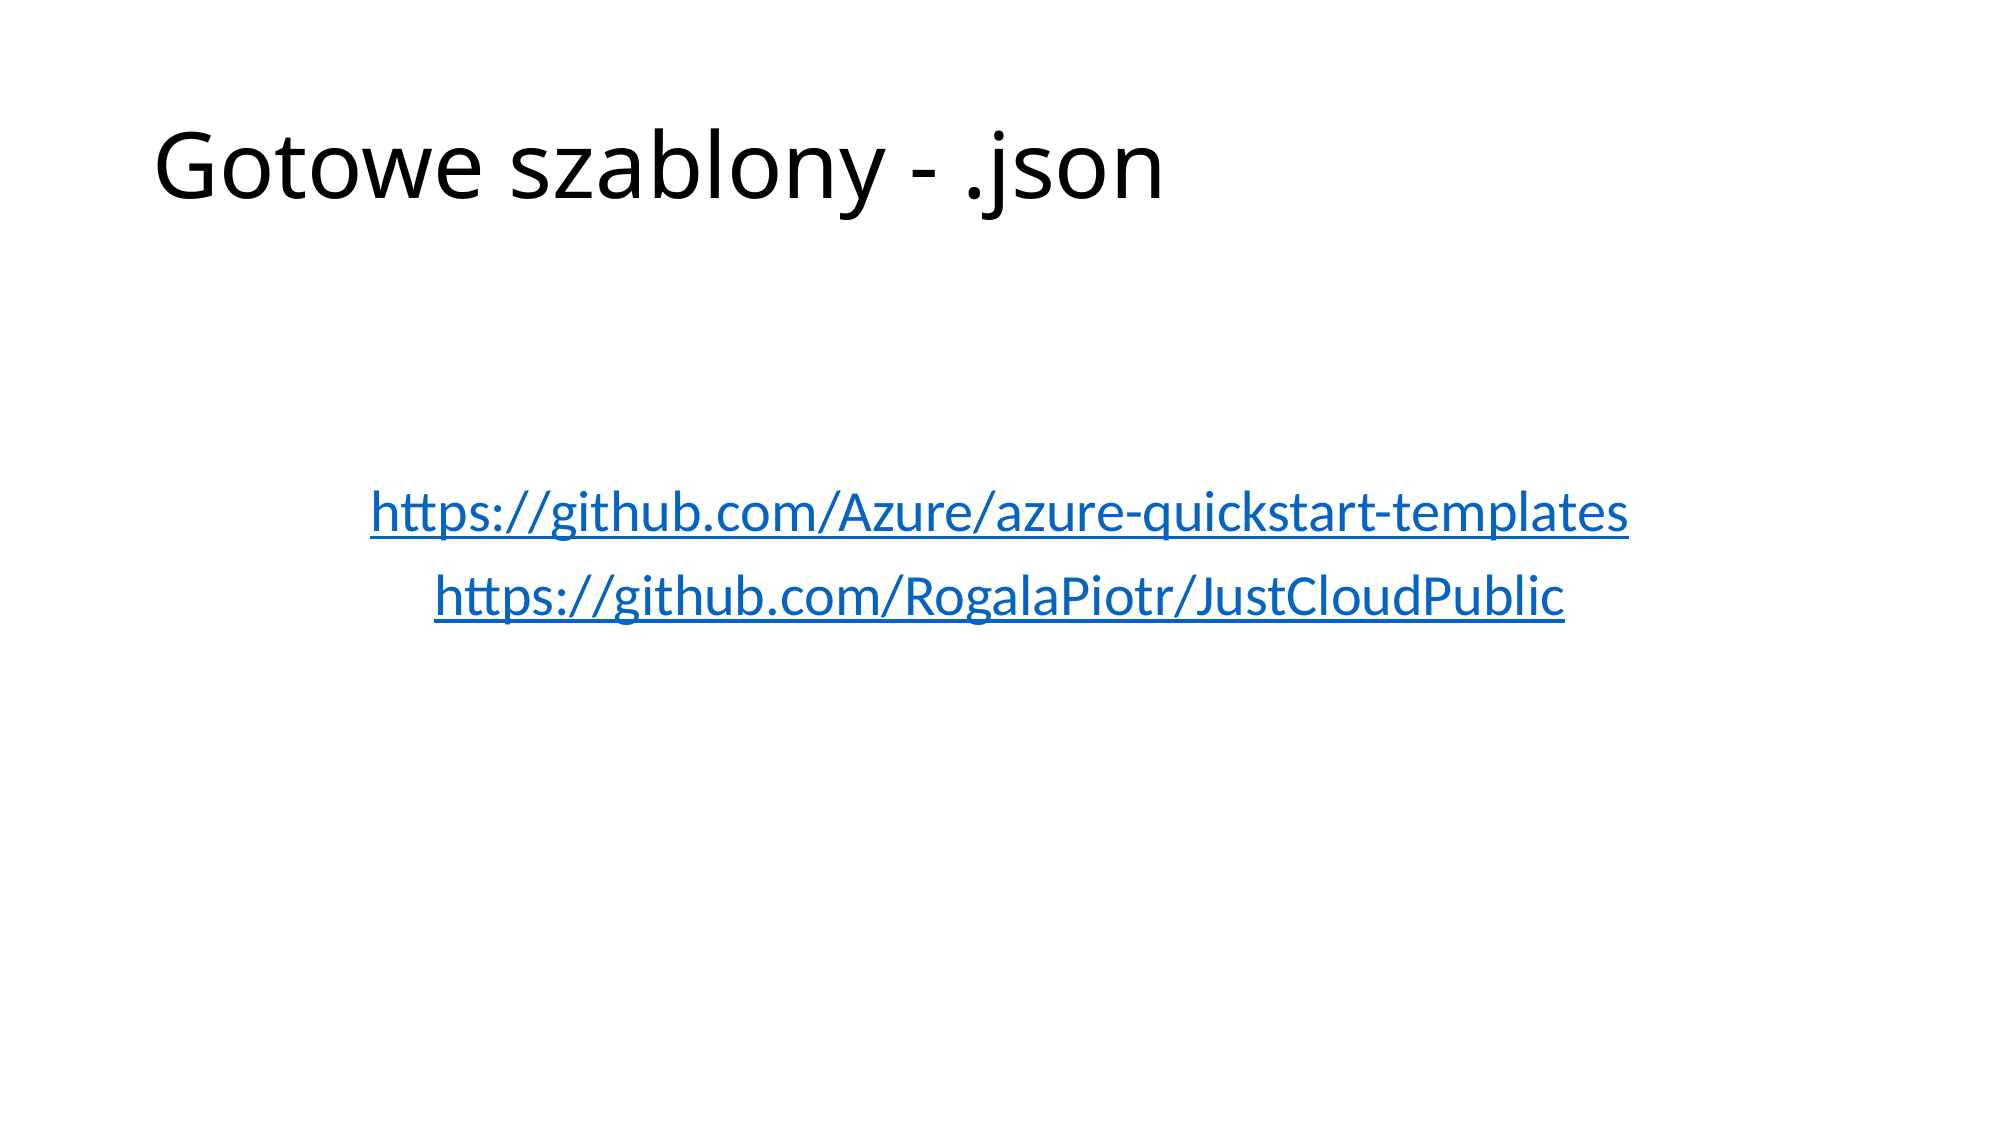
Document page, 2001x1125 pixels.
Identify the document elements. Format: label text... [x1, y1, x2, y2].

list https://github.com/Azure/azure-quickstart-templates https://github.com/RogalaPiotr/JustCloudPublic [137, 299, 1863, 1014]
title Gotowe szablony - .json [137, 59, 1863, 278]
